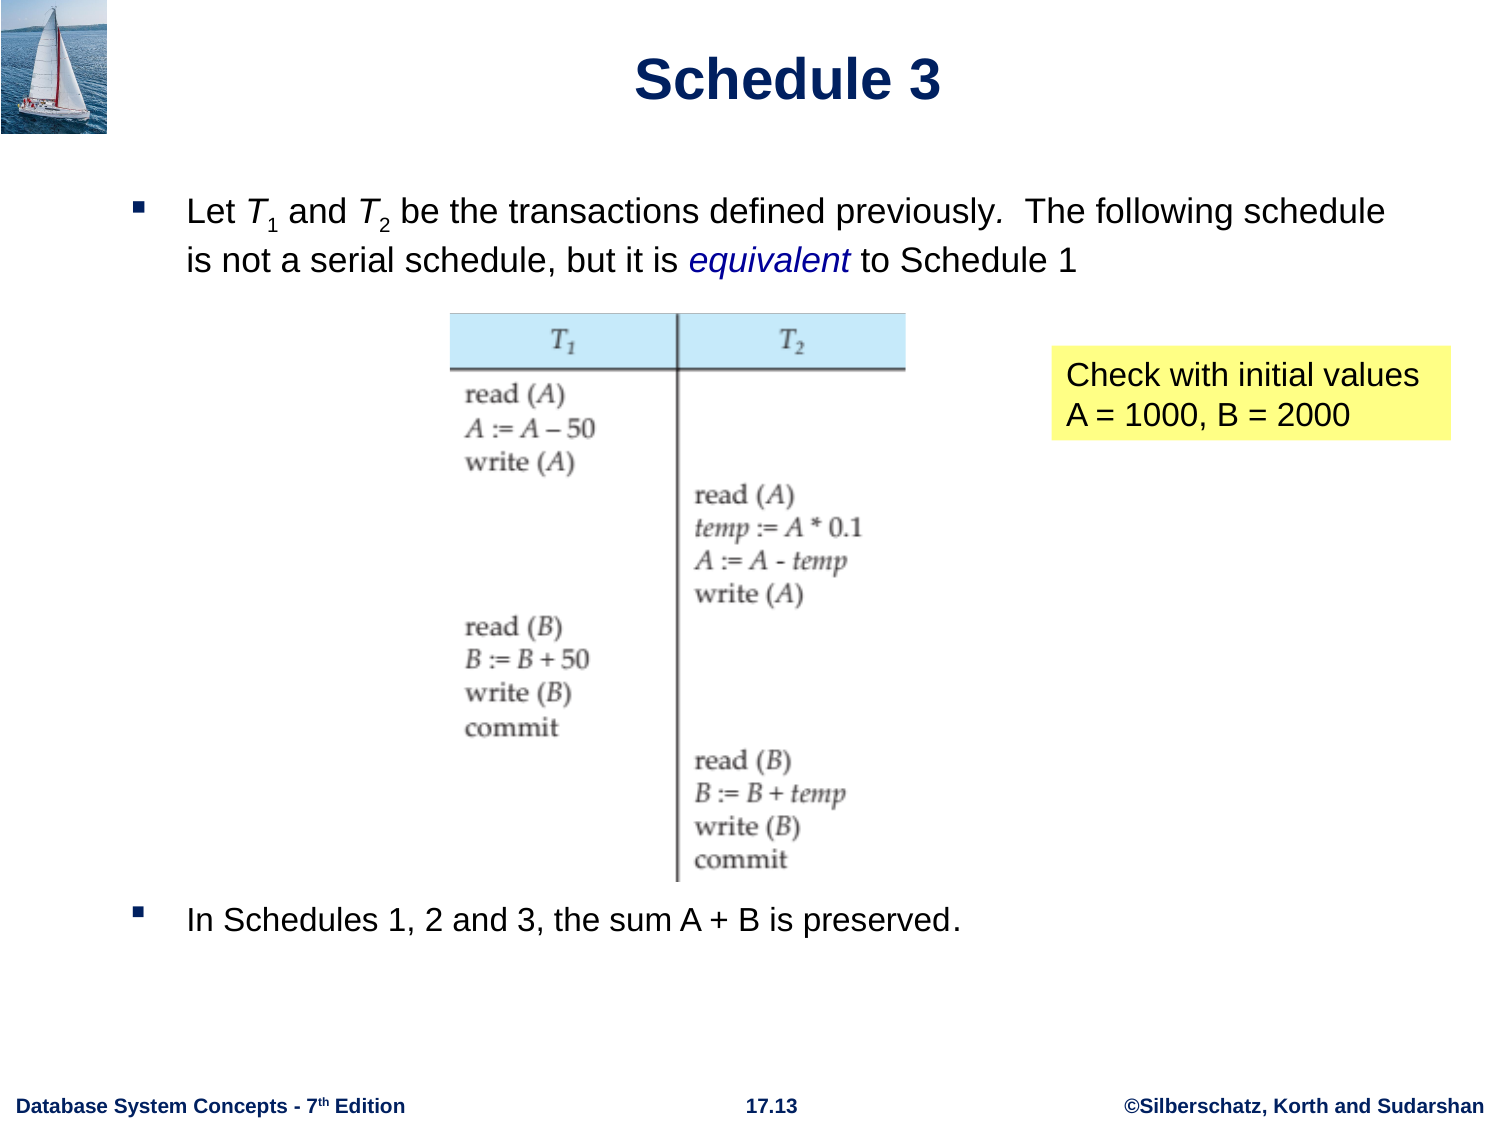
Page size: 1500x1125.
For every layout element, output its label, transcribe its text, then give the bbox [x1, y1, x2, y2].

title Schedule 3 [125, 18, 1452, 120]
list Let T1 and T2 be the transactions defined previously. The following schedule is not a serial schedule, but it is equivalent to Schedule 1 In Schedules 1, 2 and 3, the sum A + B is preserved. [115, 180, 1403, 1062]
picture [449, 312, 906, 883]
text_box Check with initial values A = 1000, B = 2000 [1051, 345, 1451, 441]
picture [1, 0, 107, 134]
